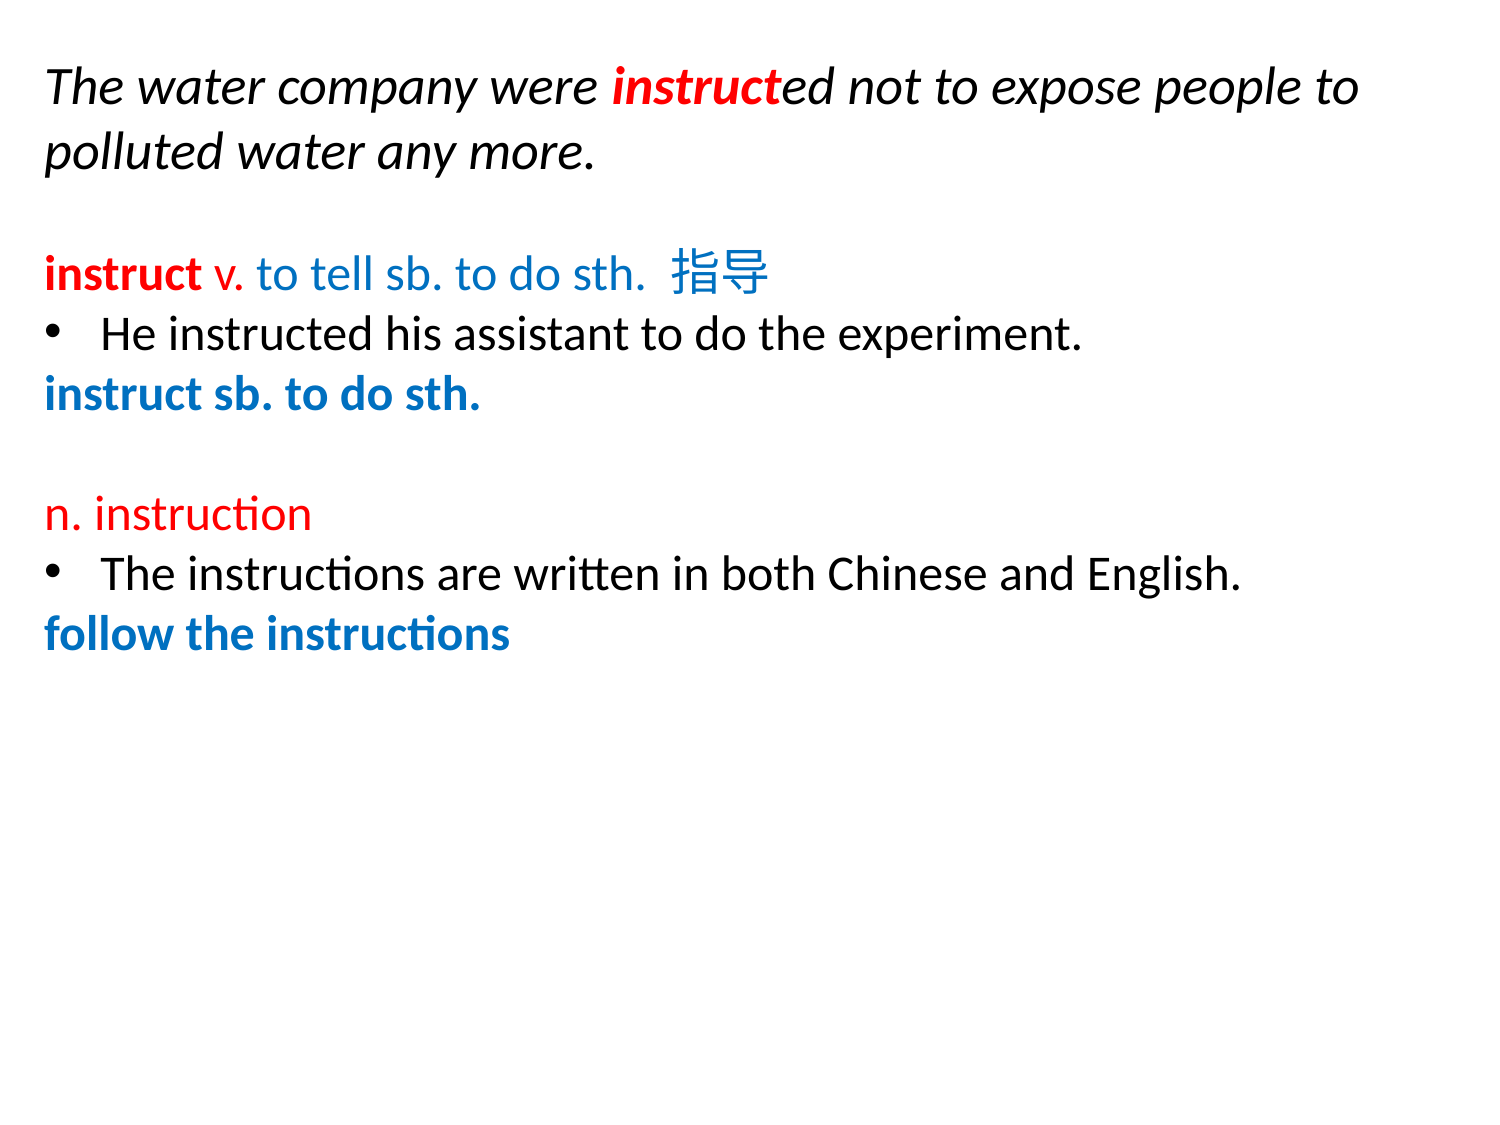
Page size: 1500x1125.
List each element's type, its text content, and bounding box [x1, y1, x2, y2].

text_box The water company were instructed not to expose people to polluted water any more. instruct v. to tell sb. to do sth. 指导 He instructed his assistant to do the experiment. instruct sb. to do sth. n. instruction The instructions are written in both Chinese and English. follow the instructions [29, 42, 1459, 668]
